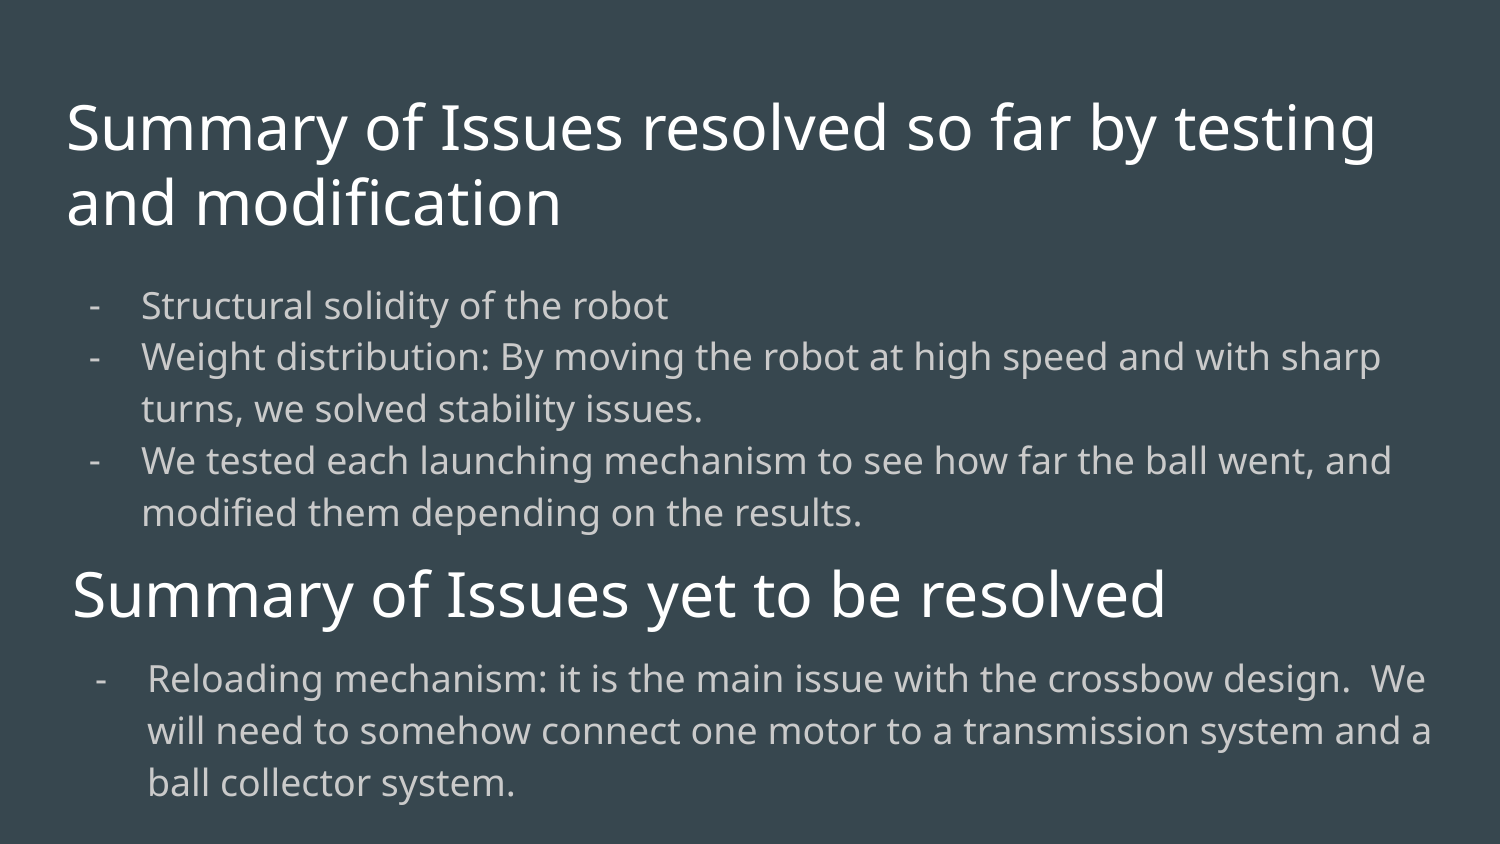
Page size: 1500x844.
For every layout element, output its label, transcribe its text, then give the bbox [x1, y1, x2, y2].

title Summary of Issues yet to be resolved [57, 539, 1455, 633]
title Summary of Issues resolved so far by testing and modification [51, 72, 1449, 167]
list Structural solidity of the robot Weight distribution: By moving the robot at high speed and with sharp turns, we solved stability issues. We tested each launching mechanism to see how far the ball went, and modified them depending on the results. [51, 259, 1449, 461]
list Reloading mechanism: it is the main issue with the crossbow design. We will need to somehow connect one motor to a transmission system and a ball collector system. [57, 633, 1455, 834]
